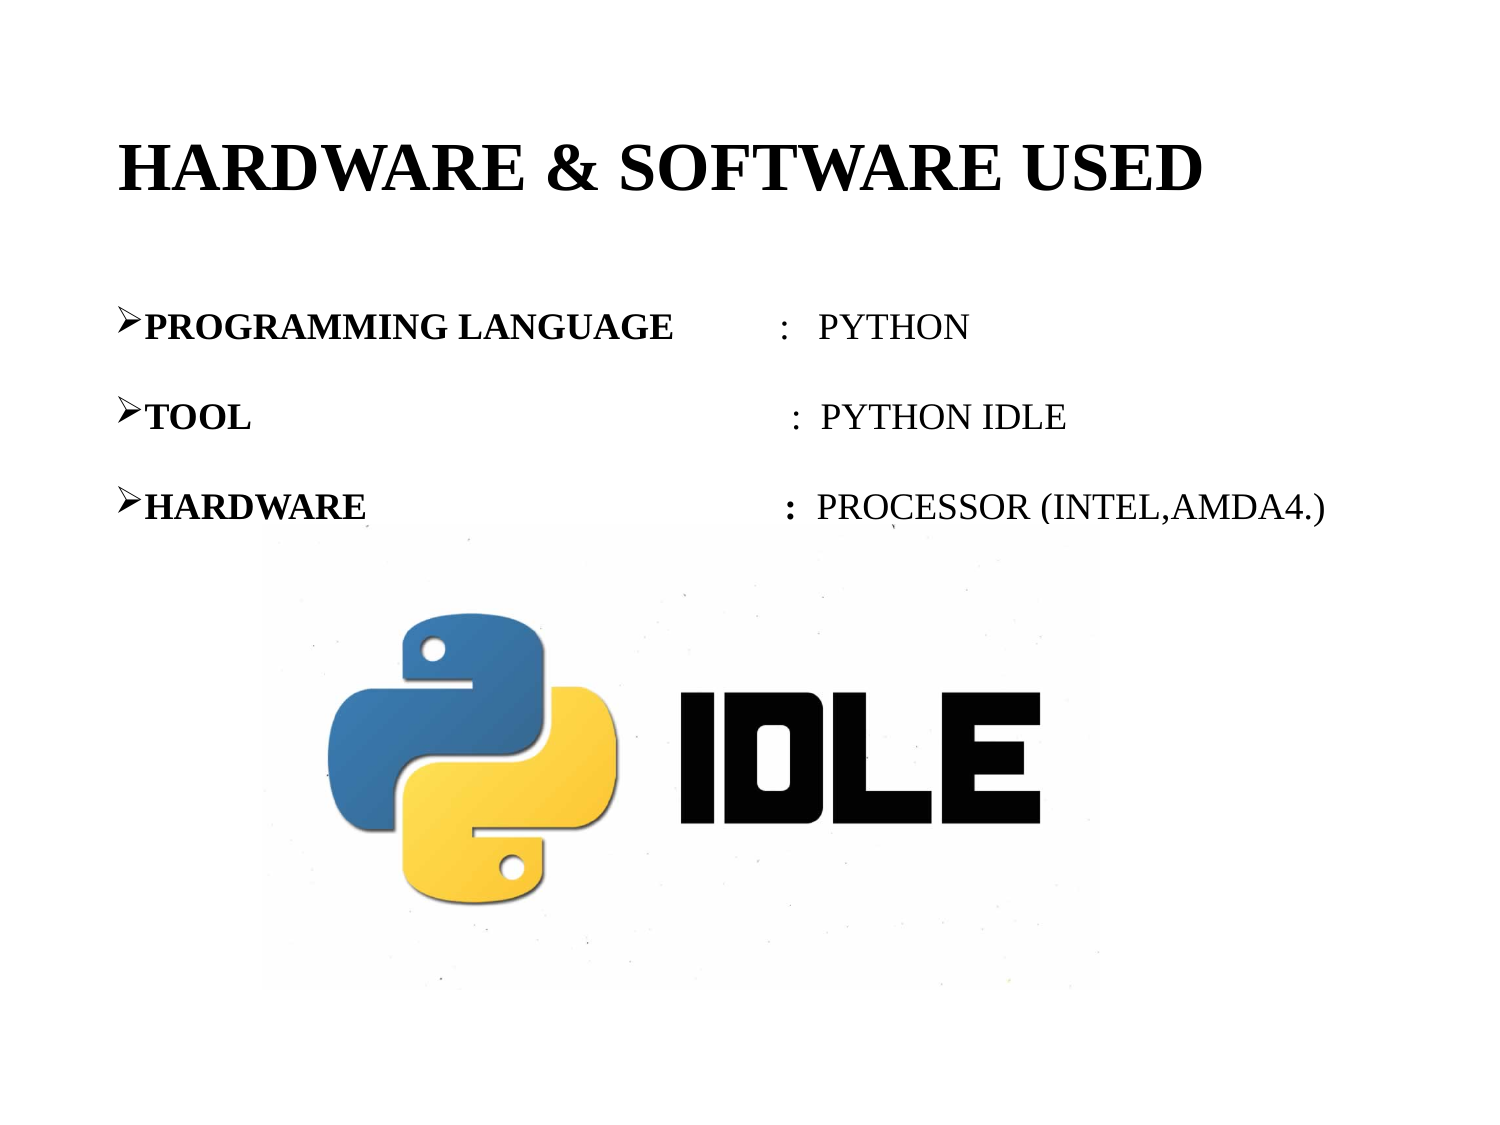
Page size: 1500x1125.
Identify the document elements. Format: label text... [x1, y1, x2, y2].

picture [262, 524, 1100, 990]
title HARDWARE & SOFTWARE USED [103, 59, 1397, 249]
text_box PROGRAMMING LANGUAGE : PYTHON TOOL : PYTHON IDLE HARDWARE : PROCESSOR (INTEL,AMDA4.) [99, 249, 1475, 535]
